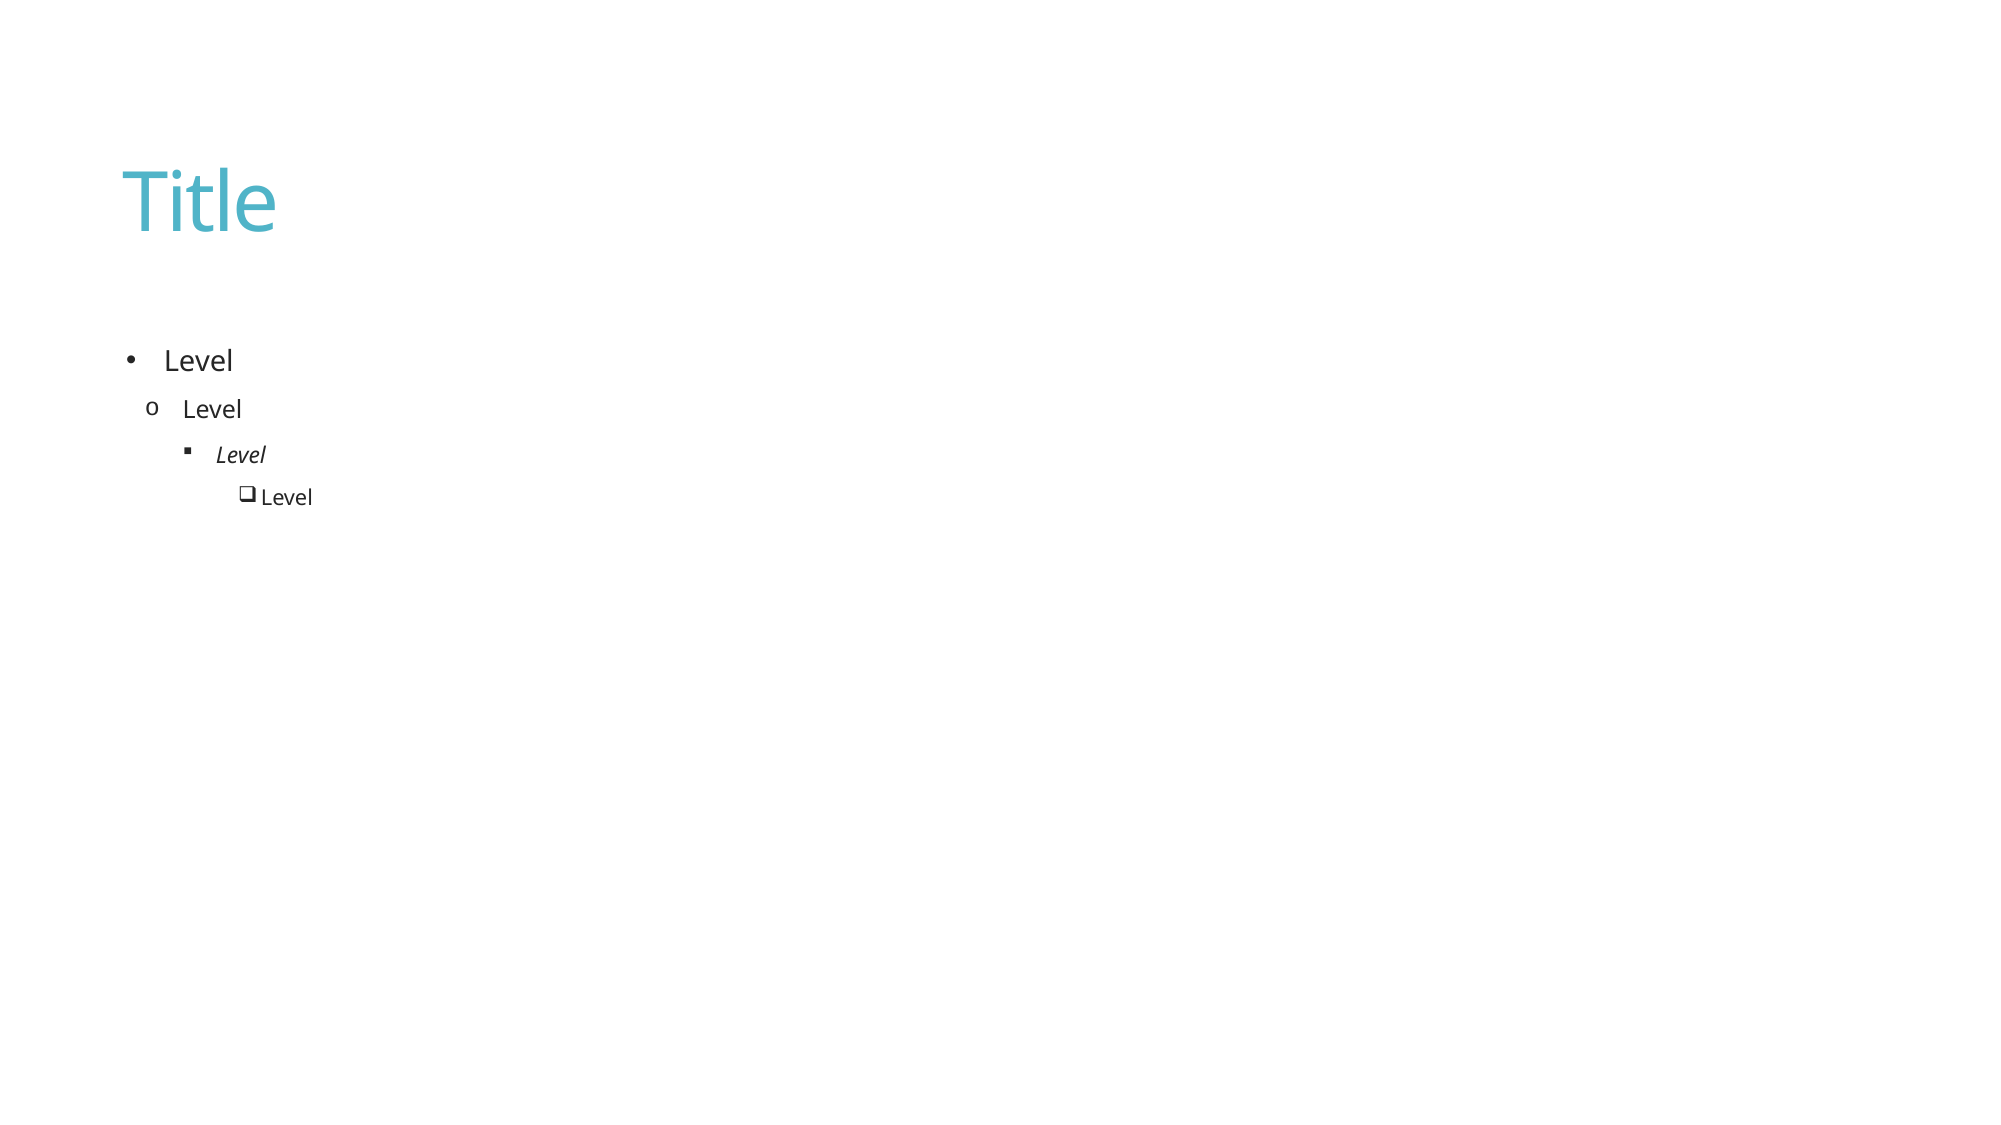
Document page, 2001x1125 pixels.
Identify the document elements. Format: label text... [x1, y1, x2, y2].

title Title [107, 81, 1875, 330]
list Level Level Level Level [111, 329, 1876, 948]
